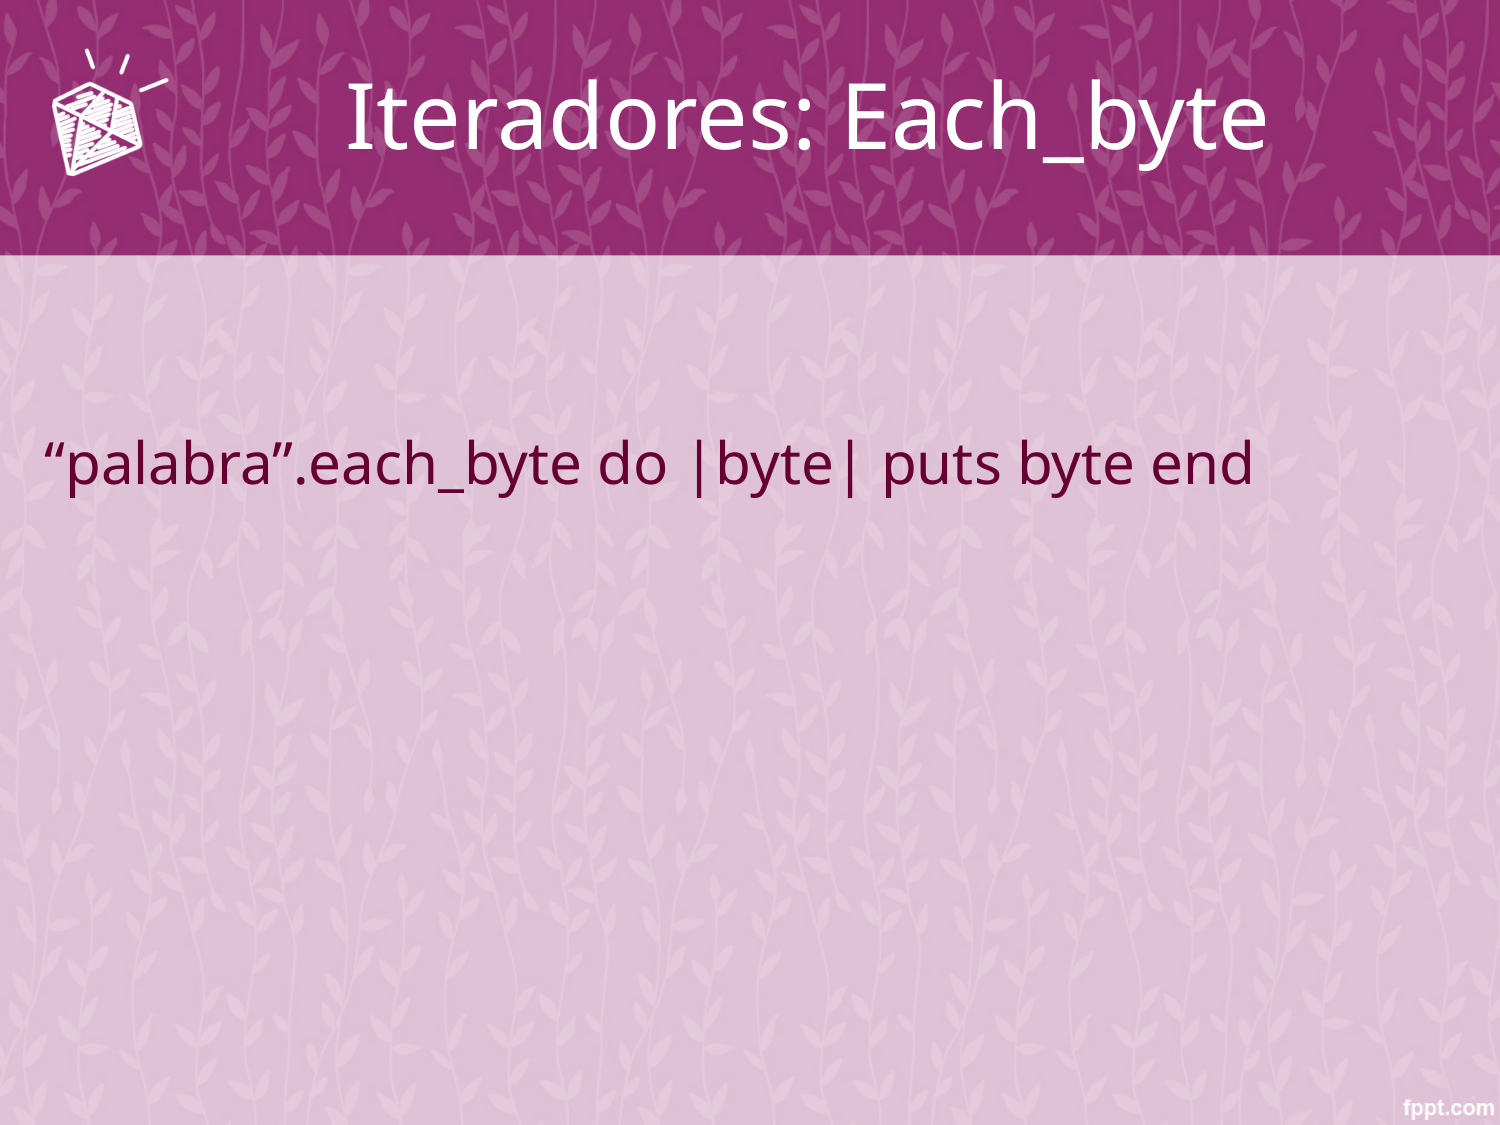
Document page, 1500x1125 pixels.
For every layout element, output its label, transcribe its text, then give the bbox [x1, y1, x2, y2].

text_box [0, 253, 1500, 1125]
picture [0, 0, 1500, 253]
list “palabra”.each_byte do |byte| puts byte end [29, 255, 1489, 1083]
title Iteradores: Each_byte [193, 19, 1424, 207]
